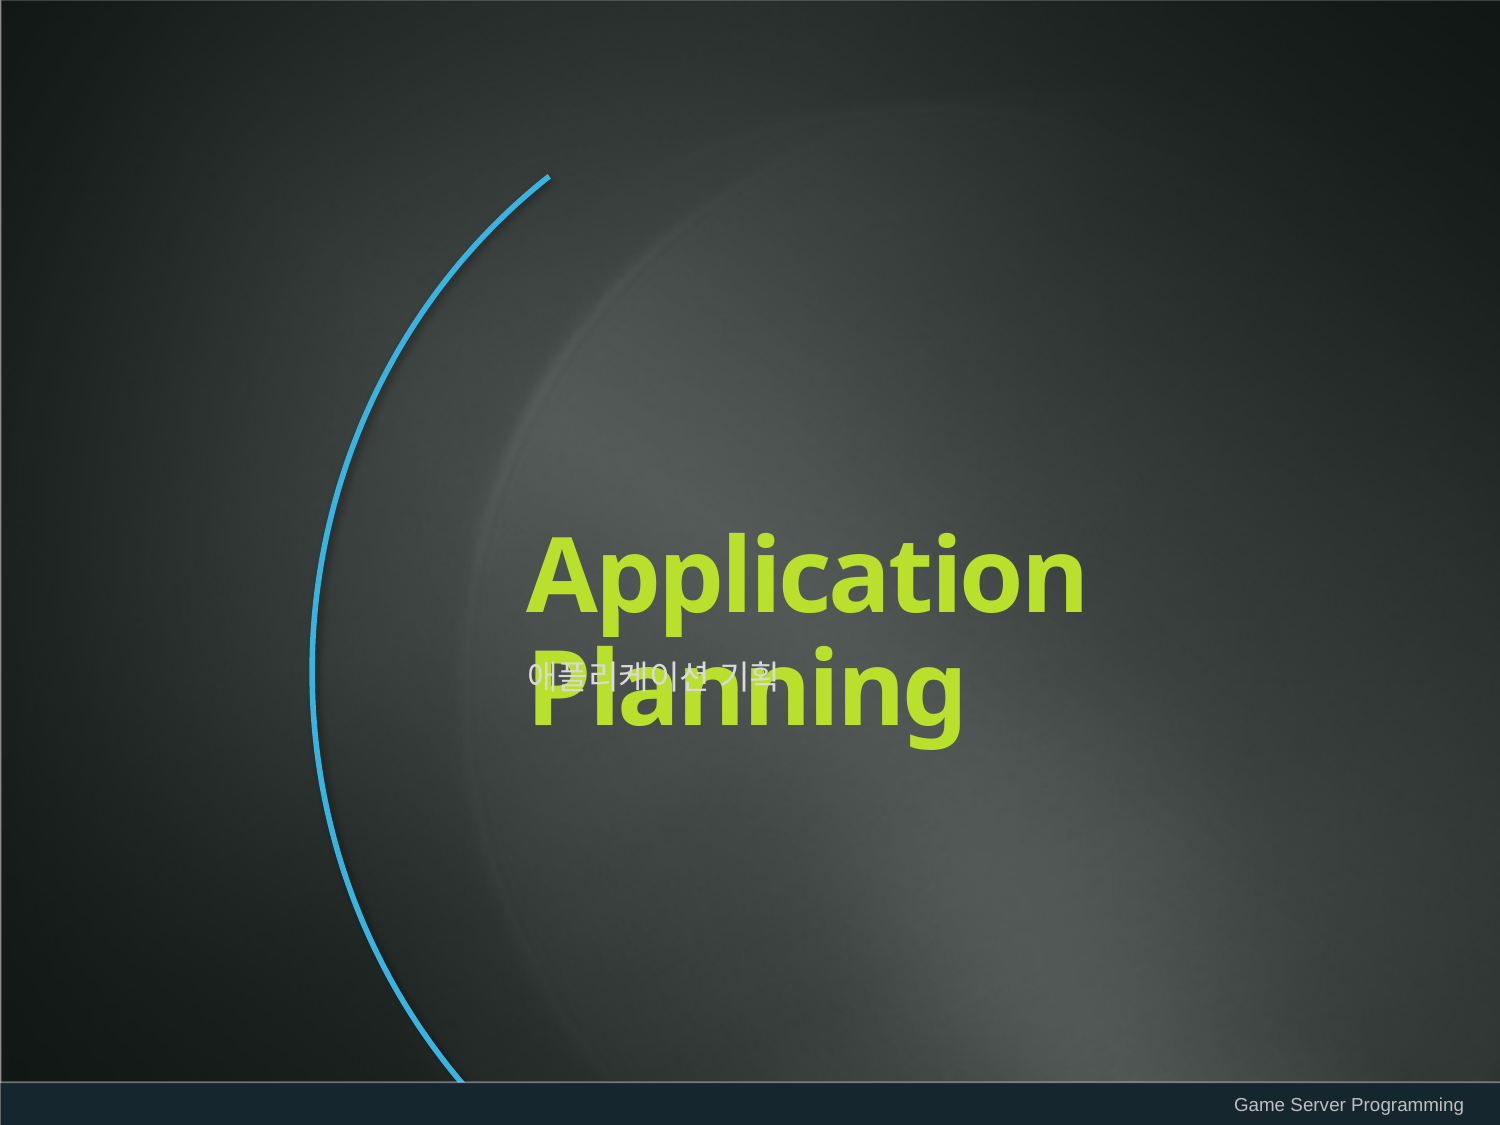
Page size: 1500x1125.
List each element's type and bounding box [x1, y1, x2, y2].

picture [0, 0, 1500, 1081]
text_box [511, 515, 1500, 705]
picture [637, 705, 657, 715]
picture [924, 705, 945, 714]
